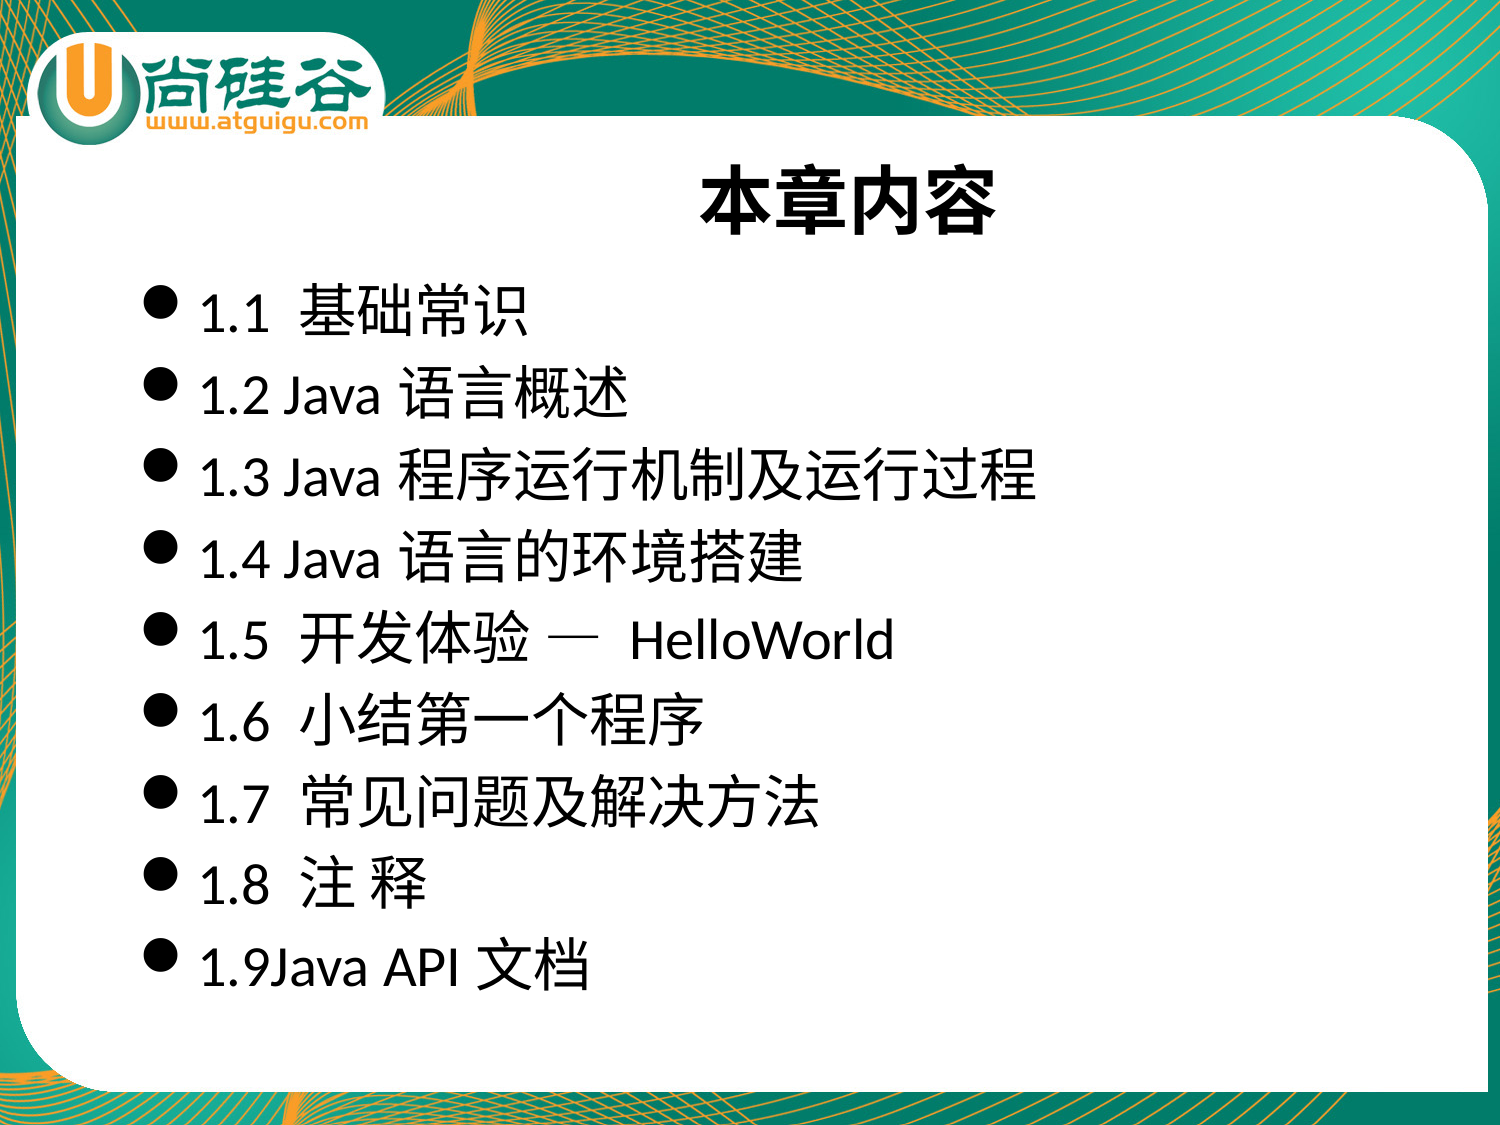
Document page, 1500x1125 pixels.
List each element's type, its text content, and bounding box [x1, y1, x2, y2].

list 1.1 基础常识 1.2 Java语言概述 1.3 Java程序运行机制及运行过程 1.4 Java语言的环境搭建 1.5 开发体验 — HelloWorld 1.6 小结第一个程序 1.7 常见问题及解决方法 1.8 注 释 1.9Java API文档 [123, 267, 1312, 1036]
title 本章内容 [537, 125, 1159, 266]
picture [0, 0, 1500, 1125]
